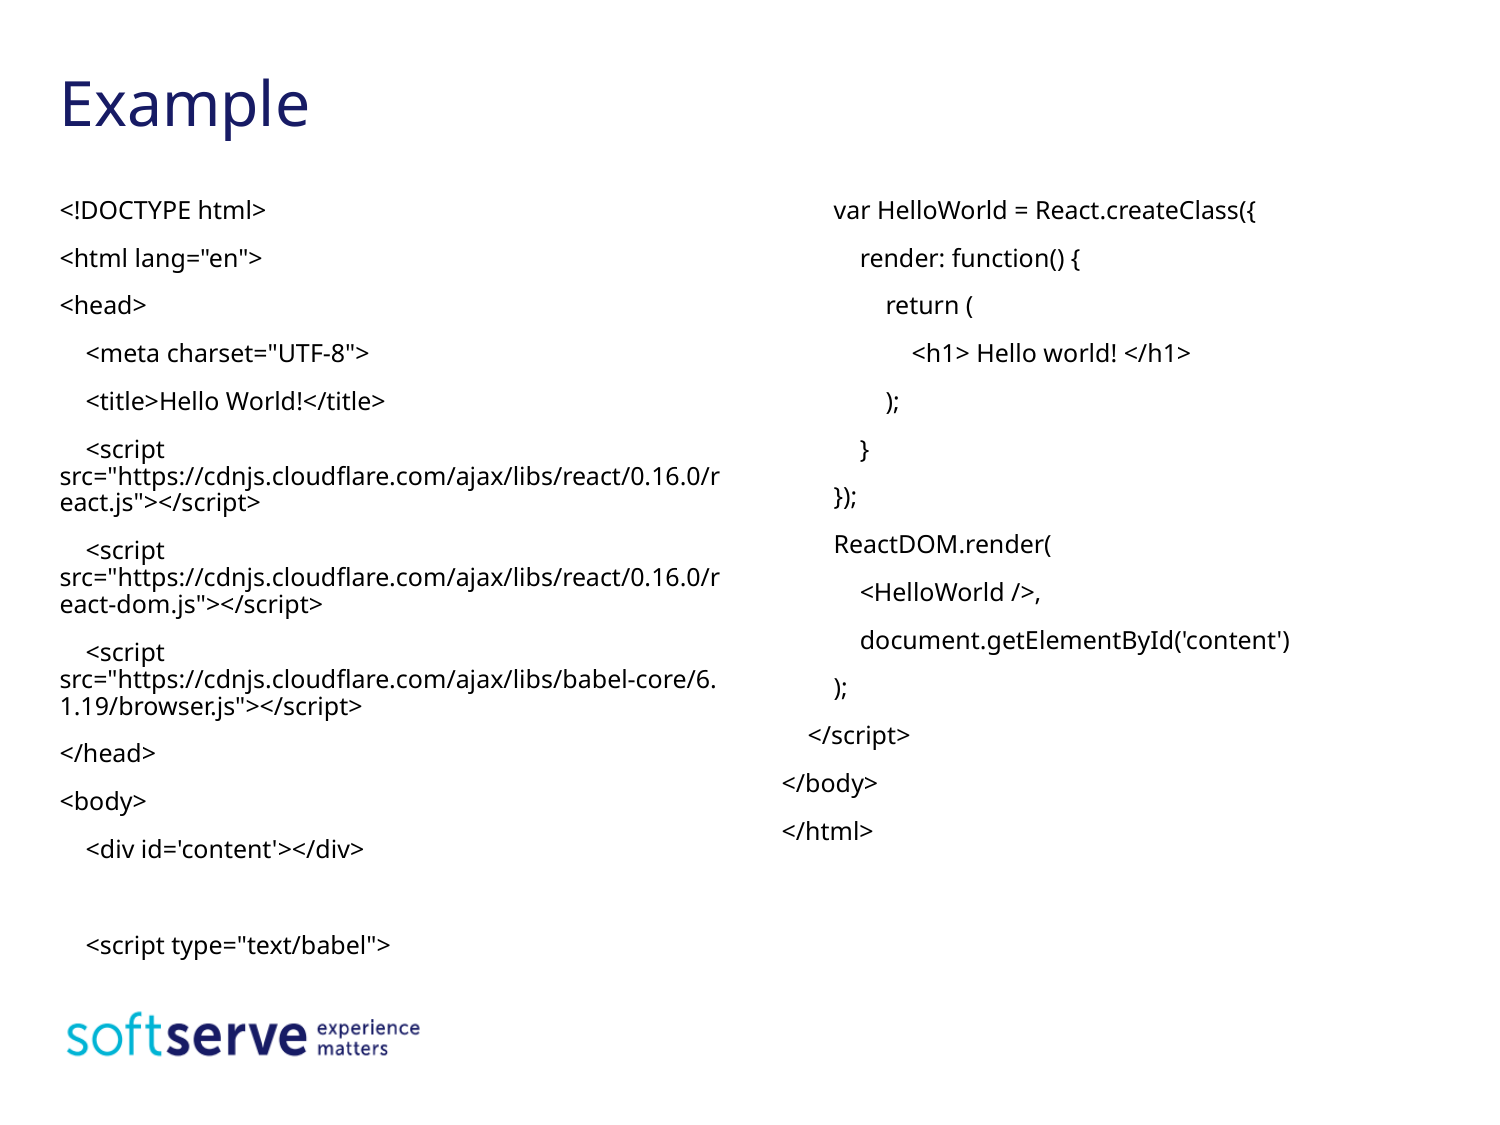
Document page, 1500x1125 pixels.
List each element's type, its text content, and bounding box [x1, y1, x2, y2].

list <!DOCTYPE html> <html lang="en"> <head> <meta charset="UTF-8"> <title>Hello World!</title> <script src="https://cdnjs.cloudflare.com/ajax/libs/react/0.16.0/react.js"></script> <script src="https://cdnjs.cloudflare.com/ajax/libs/react/0.16.0/react-dom.js"></script> <script src="https://cdnjs.cloudflare.com/ajax/libs/babel-core/6.1.19/browser.js"></script> </head> <body> <div id='content'></div> <script type="text/babel"> var HelloWorld = React.createClass({ render: function() { return ( <h1> Hello world! </h1> ); } }); ReactDOM.render( <HelloWorld />, document.getElementById('content') ); </script> </body> </html> [44, 190, 1460, 998]
subtitle Example [44, 64, 1254, 140]
